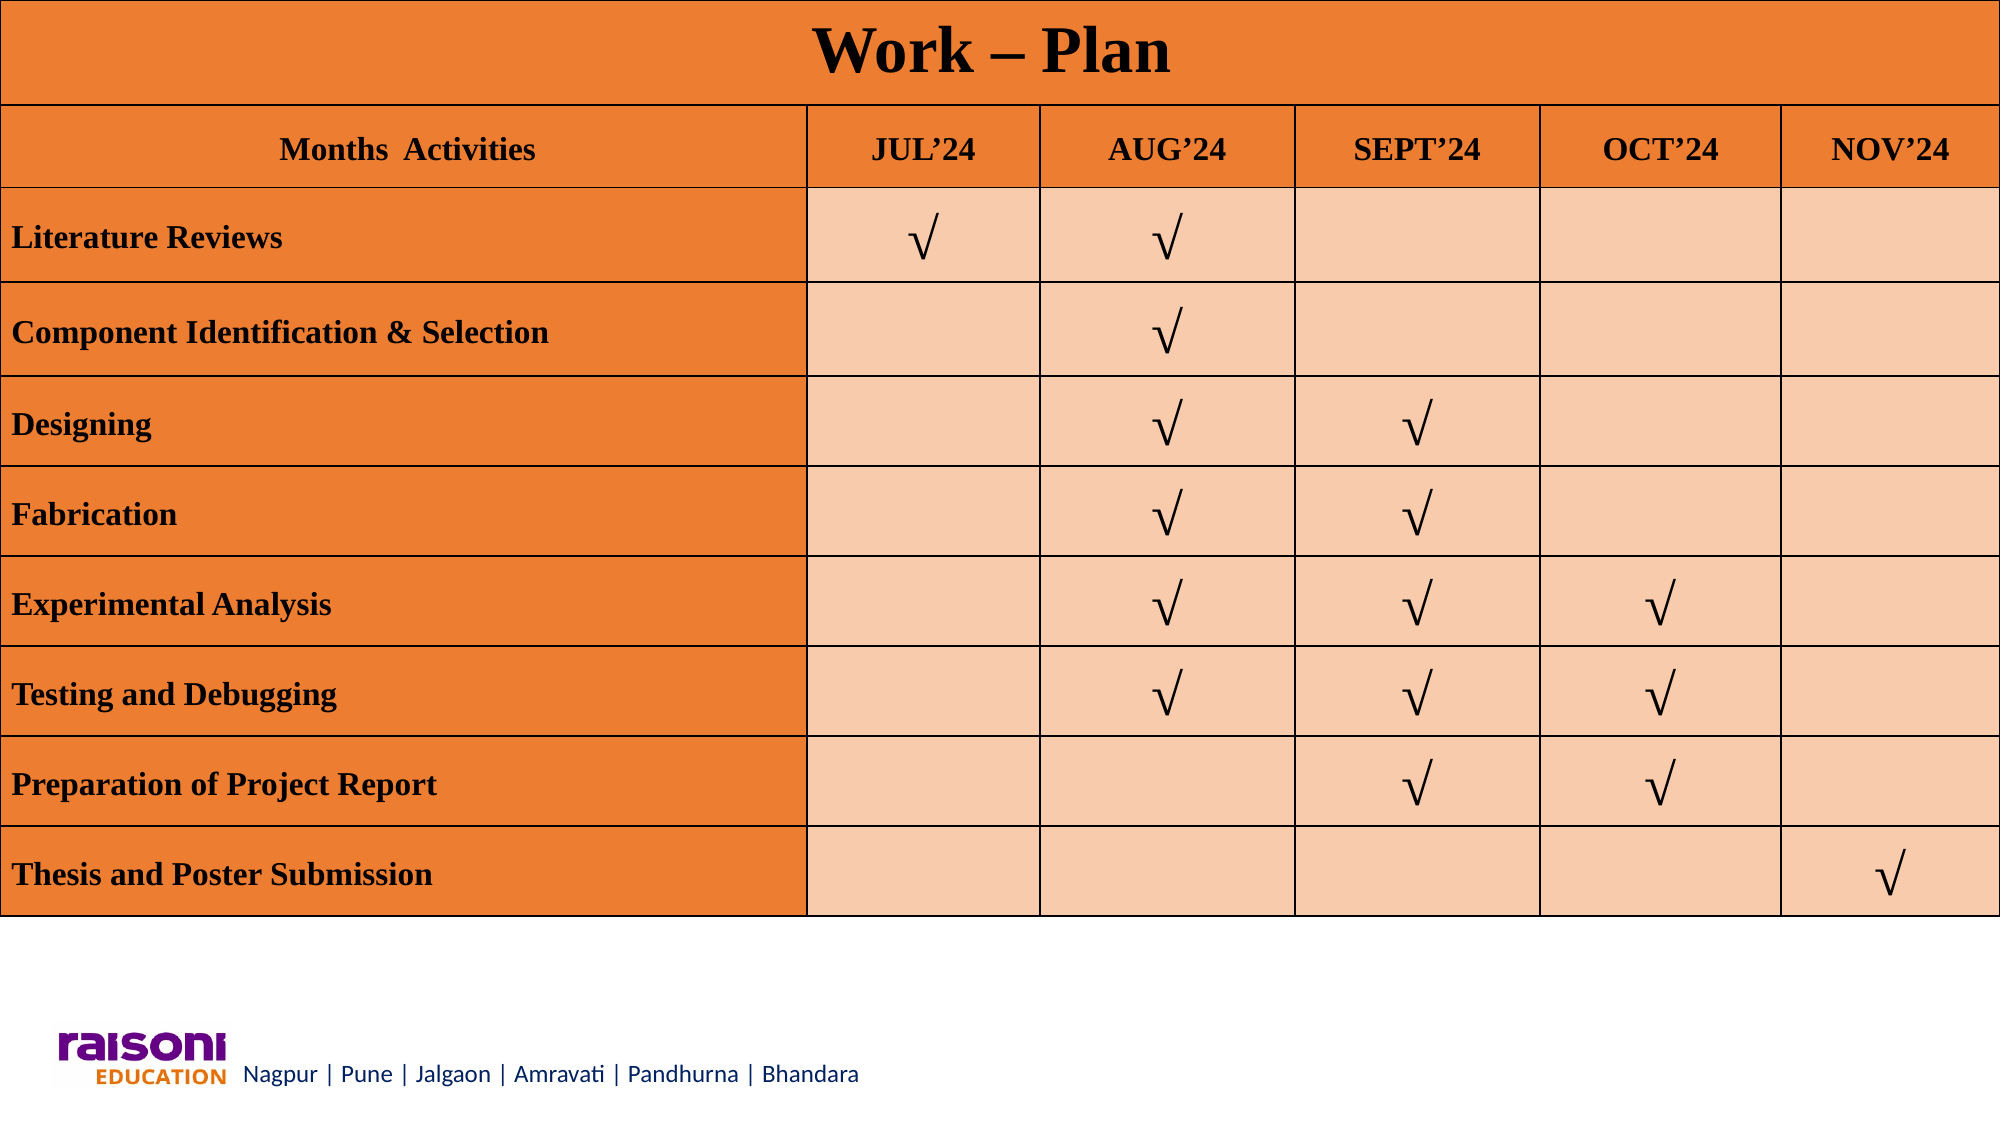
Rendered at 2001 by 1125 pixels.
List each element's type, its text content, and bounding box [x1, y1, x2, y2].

table_cell Experimental Analysis [1, 557, 806, 645]
table_cell √ [1041, 557, 1294, 645]
table_cell [808, 557, 1039, 645]
footer Nagpur | Pune | Jalgaon | Amravati | Pandhurna | Bhandara [0, 1020, 1338, 1125]
table_cell √ [1041, 283, 1294, 375]
table_cell √ [1296, 377, 1539, 465]
table_cell Component Identification & Selection [1, 283, 806, 375]
table_header NOV’24 [1782, 106, 1999, 187]
table_cell [1782, 737, 1999, 825]
table_cell √ [1041, 647, 1294, 735]
table_cell [808, 647, 1039, 735]
table_cell [1541, 467, 1780, 555]
table_cell [1782, 467, 1999, 555]
table_cell Designing [1, 377, 806, 465]
text_box Work – Plan [0, 0, 2000, 105]
table_header AUG’24 [1041, 106, 1294, 187]
table_cell [808, 467, 1039, 555]
table_cell Literature Reviews [1, 188, 806, 281]
table_cell [1782, 283, 1999, 375]
table_cell √ [808, 188, 1039, 281]
table_cell √ [1041, 377, 1294, 465]
table_cell Testing and Debugging [1, 647, 806, 735]
table_cell √ [1541, 647, 1780, 735]
table_cell [1541, 188, 1780, 281]
table_cell Thesis and Poster Submission [1, 827, 806, 915]
table_cell [1782, 188, 1999, 281]
table_cell [808, 283, 1039, 375]
table_cell √ [1782, 827, 1999, 915]
table_cell √ [1296, 737, 1539, 825]
table_cell [1041, 737, 1294, 825]
table_cell [1541, 377, 1780, 465]
table_cell √ [1041, 188, 1294, 281]
table_cell [1296, 188, 1539, 281]
table_header JUL’24 [808, 106, 1039, 187]
table_header SEPT’24 [1296, 106, 1539, 187]
table_header OCT’24 [1541, 106, 1780, 187]
table_cell [1541, 827, 1780, 915]
table_cell [808, 737, 1039, 825]
table_cell [808, 827, 1039, 915]
table_cell [1782, 557, 1999, 645]
table_header Months Activities [1, 106, 806, 187]
table_cell [1541, 283, 1780, 375]
table_cell √ [1296, 647, 1539, 735]
picture [50, 1020, 232, 1088]
table_cell √ [1296, 557, 1539, 645]
table_cell Preparation of Project Report [1, 737, 806, 825]
table_cell √ [1541, 737, 1780, 825]
table_cell √ [1296, 467, 1539, 555]
table_cell [1782, 377, 1999, 465]
table_cell √ [1541, 557, 1780, 645]
table_cell [1296, 283, 1539, 375]
table_cell [1296, 827, 1539, 915]
table_cell [1782, 647, 1999, 735]
table_cell Fabrication [1, 467, 806, 555]
table_cell √ [1041, 467, 1294, 555]
table_cell [1041, 827, 1294, 915]
table_cell [808, 377, 1039, 465]
